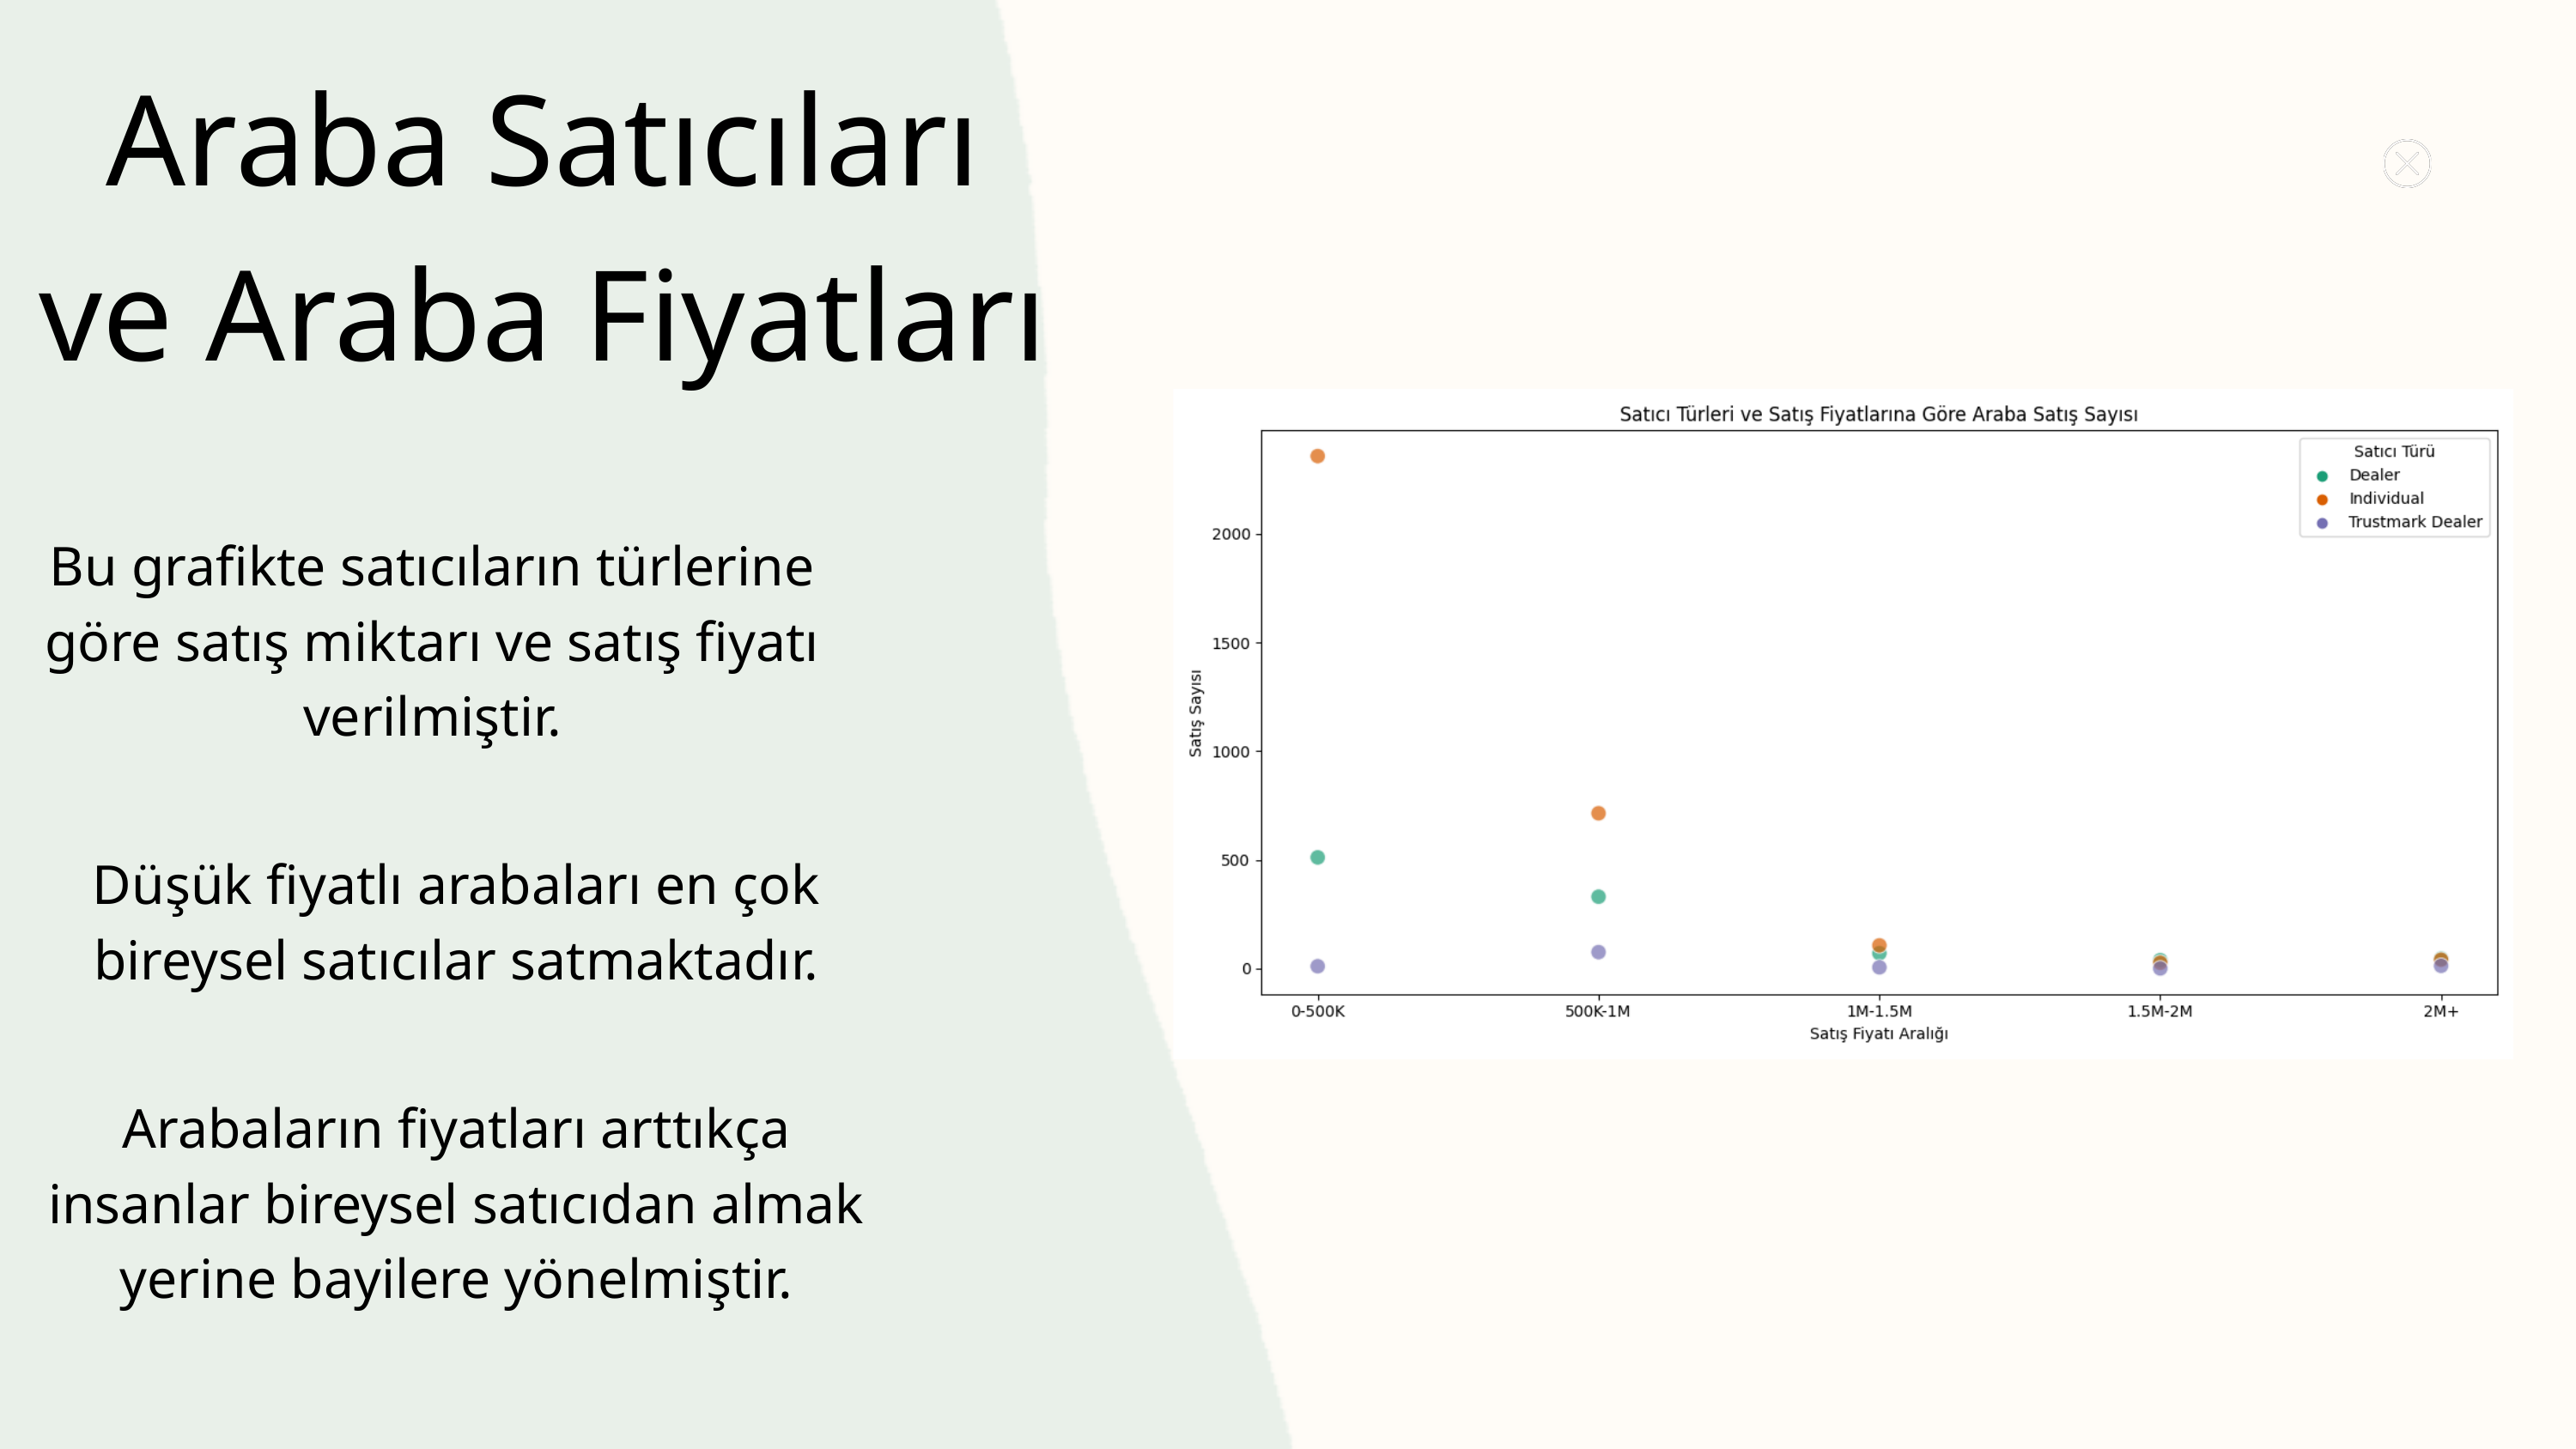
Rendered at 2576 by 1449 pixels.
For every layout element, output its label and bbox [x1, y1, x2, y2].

text_box [2383, 139, 2432, 188]
picture [0, 0, 1681, 1449]
text_box [1687, 389, 2514, 1059]
